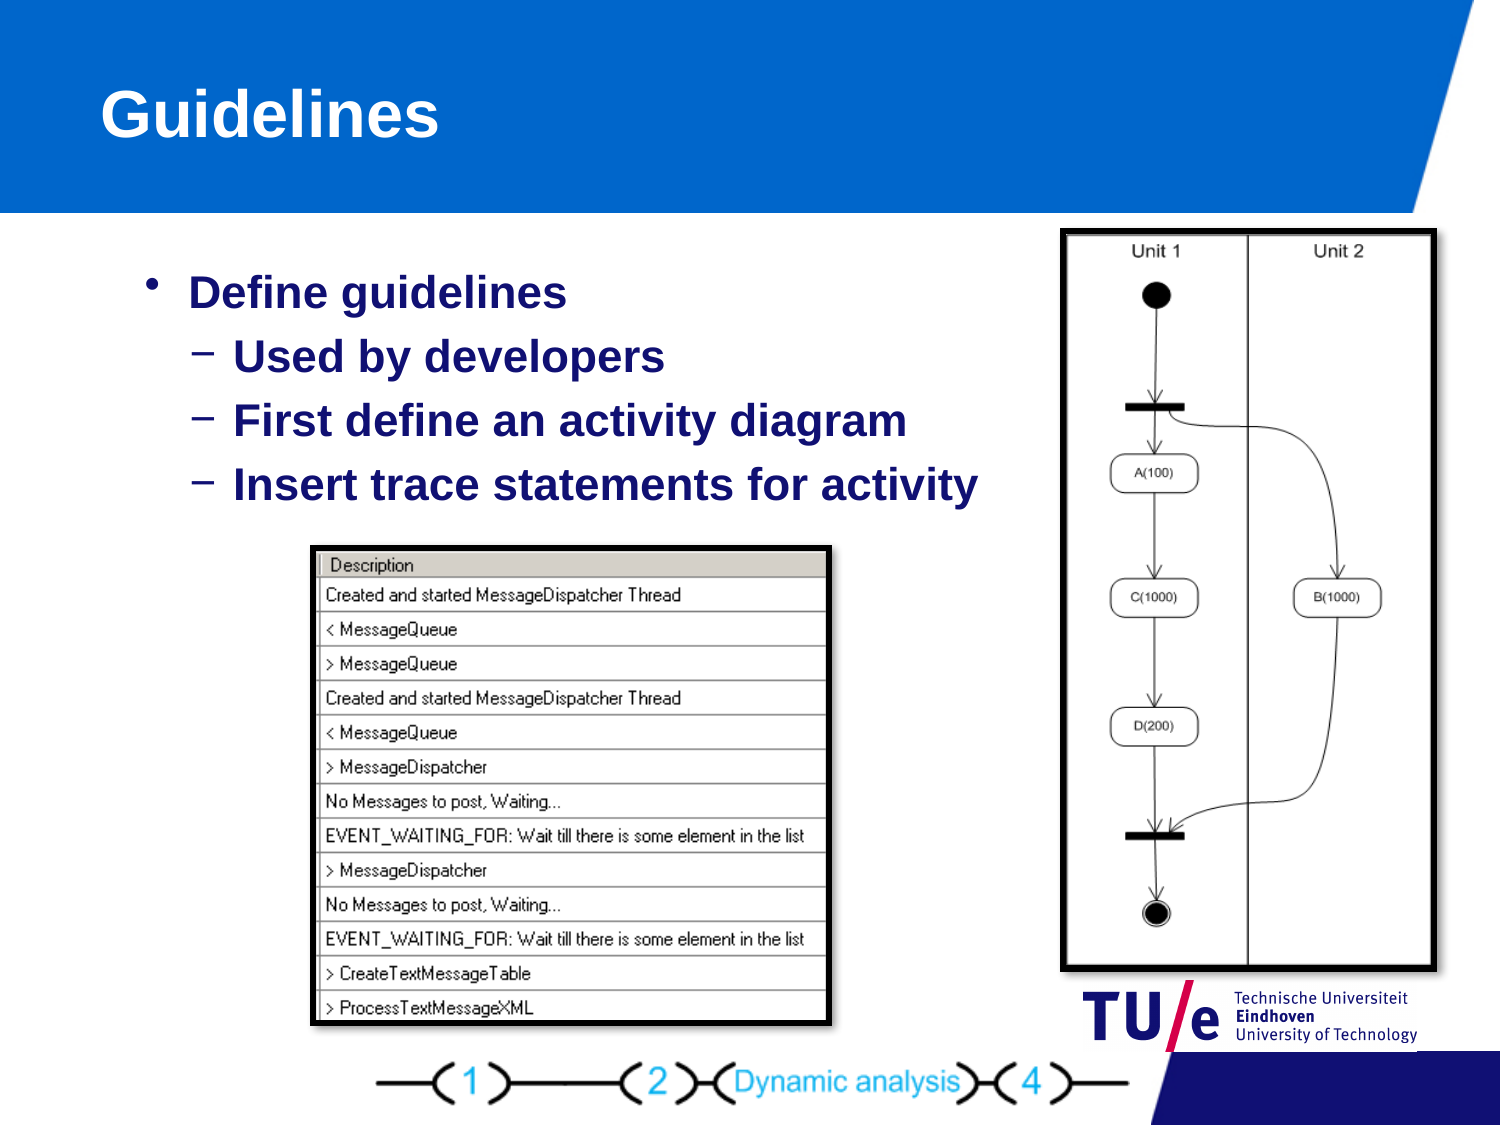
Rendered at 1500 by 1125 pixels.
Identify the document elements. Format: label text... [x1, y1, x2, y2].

title Guidelines [100, 35, 1417, 187]
picture [0, 0, 1474, 213]
list Define guidelines Used by developers First define an activity diagram Insert trace statements for activity [100, 262, 1059, 927]
picture [1066, 234, 1432, 966]
picture [316, 550, 826, 1020]
picture [374, 1054, 1130, 1107]
picture [1083, 980, 1500, 1125]
